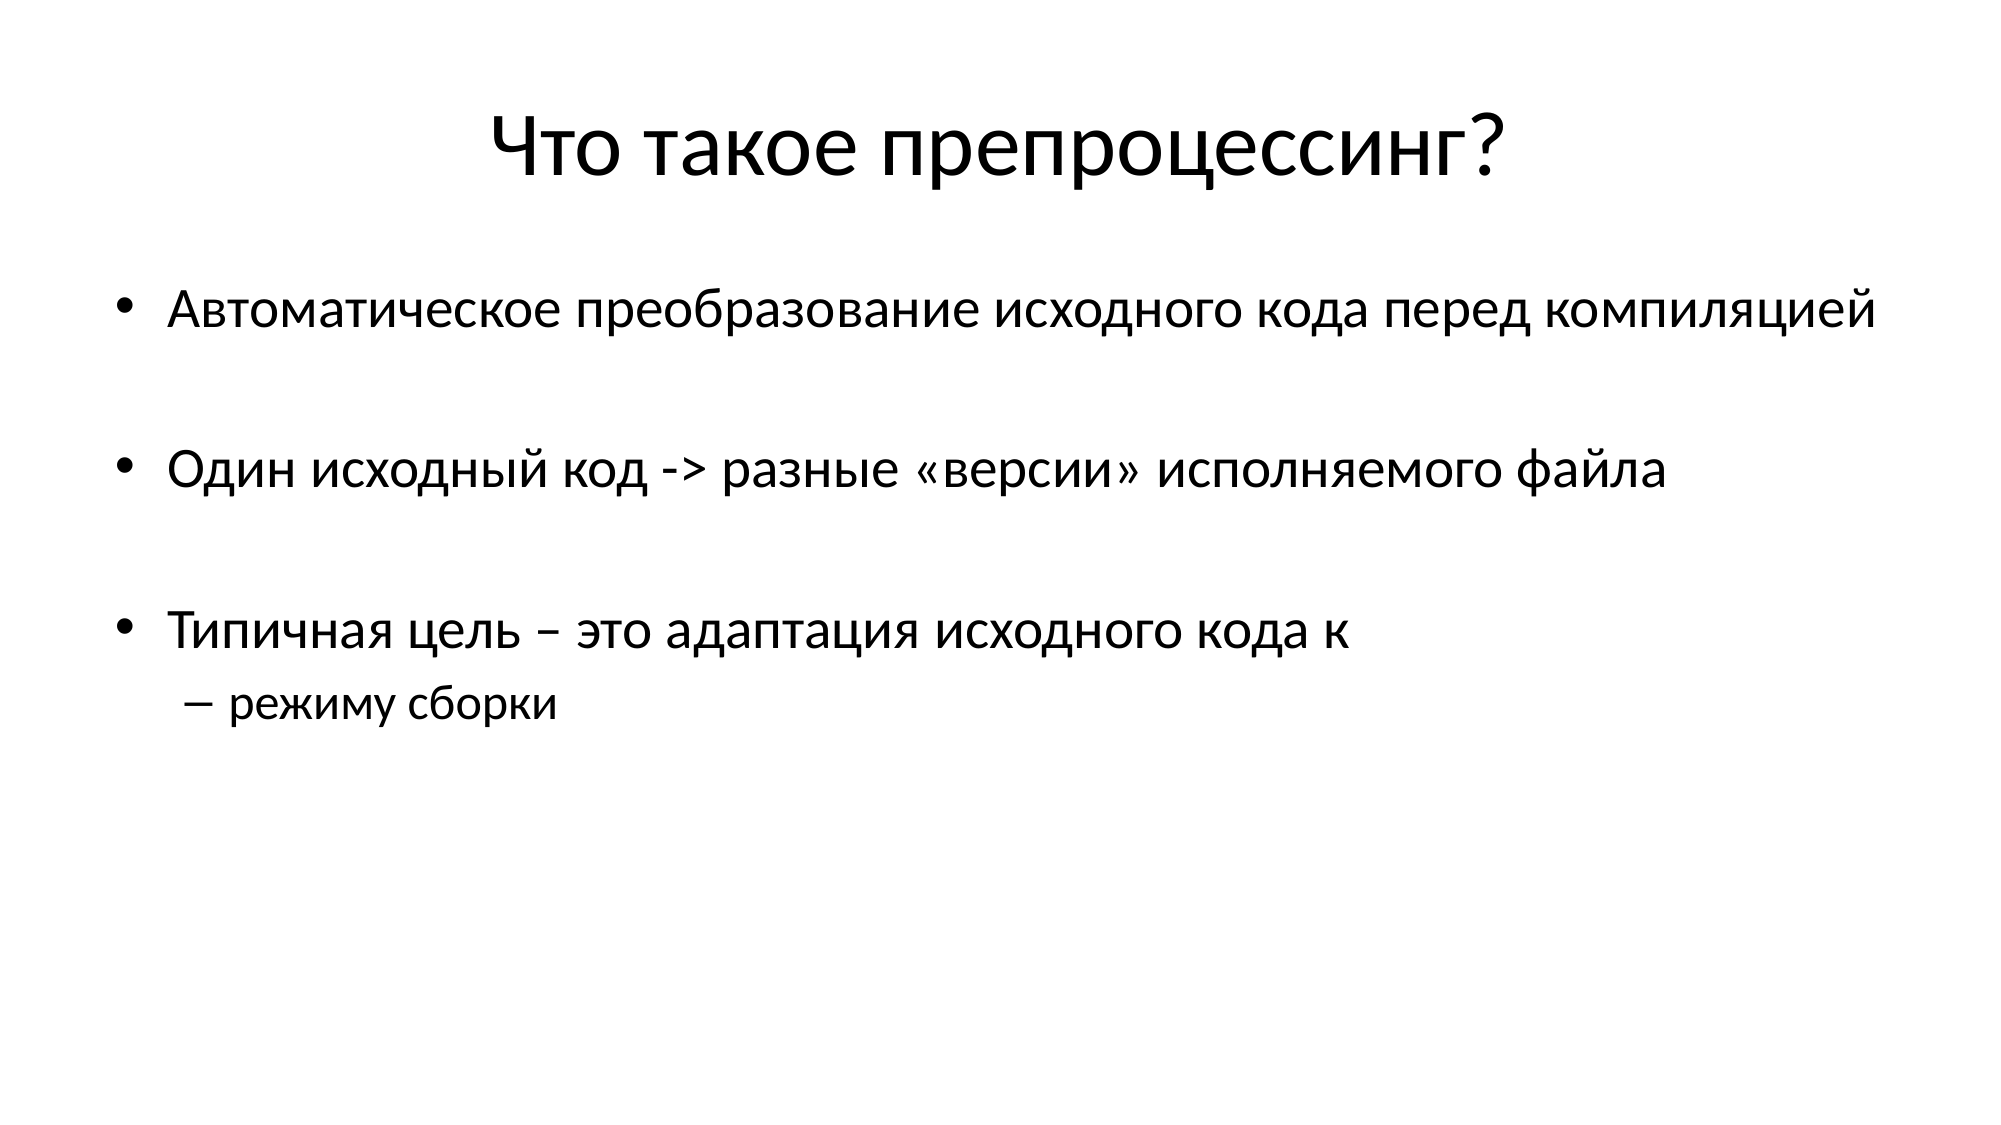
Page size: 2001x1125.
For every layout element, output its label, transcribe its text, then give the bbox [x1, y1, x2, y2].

list Автоматическое преобразование исходного кода перед компиляцией Один исходный код -> разные «версии» исполняемого файла Типичная цель – это адаптация исходного кода к режиму сборки версиям используемых библиотек компилятору операционной системе [99, 262, 1900, 1005]
title Что такое препроцессинг? [99, 45, 1900, 233]
